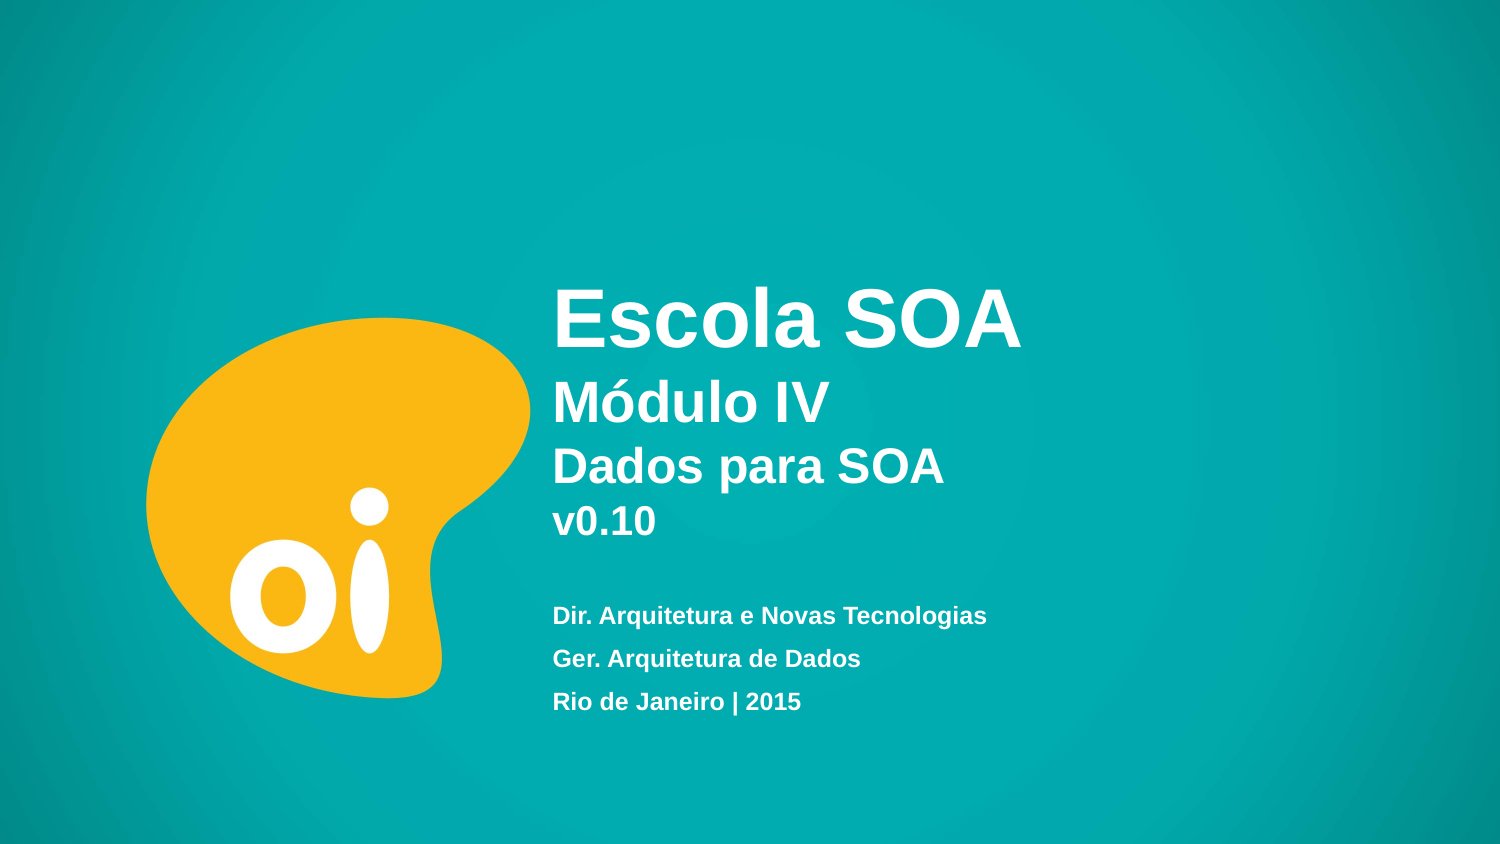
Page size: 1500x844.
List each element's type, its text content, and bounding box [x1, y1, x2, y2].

picture [0, 0, 1500, 844]
table_cell Rio de Janeiro | 2015 [537, 681, 1140, 724]
table_cell Ger. Arquitetura de Dados [537, 637, 1140, 681]
table_header Dir. Arquitetura e Novas Tecnologias [537, 594, 1140, 637]
title Escola SOA Módulo IV Dados para SOA v0.10 [537, 256, 1447, 552]
